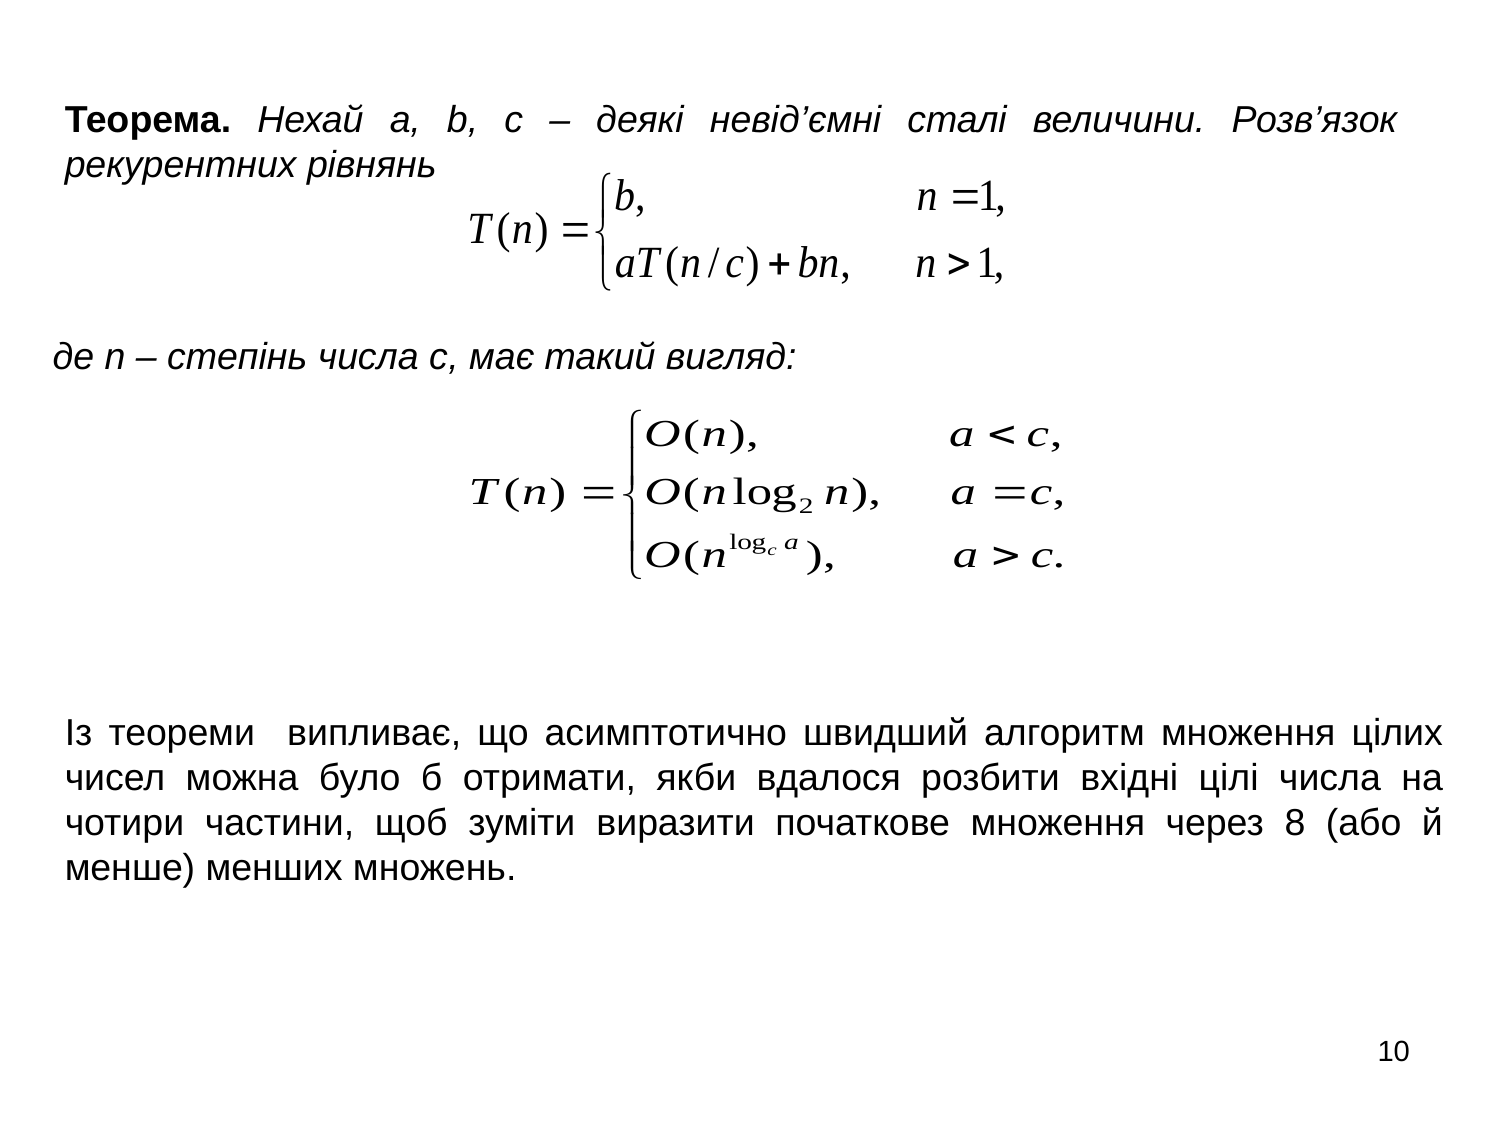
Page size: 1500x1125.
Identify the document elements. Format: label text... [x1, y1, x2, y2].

text_box Із теореми випливає, що асимптотично швидший алгоритм множення цілих чисел можна було б отримати, якби вдалося розбити вхідні цілі числа на чотири частини, щоб зуміти виразити початкове множення через 8 (або й менше) менших множень. [50, 700, 1459, 895]
text_box Теорема. Нехай a, b, c – деякі невід’ємні сталі величини. Розв’язок рекурентних рівнянь [49, 87, 1413, 193]
slide_number 10 [1074, 1024, 1425, 1103]
text_box де n – степінь числа с, має такий вигляд: [38, 325, 812, 385]
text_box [462, 399, 1075, 588]
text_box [462, 162, 1013, 300]
